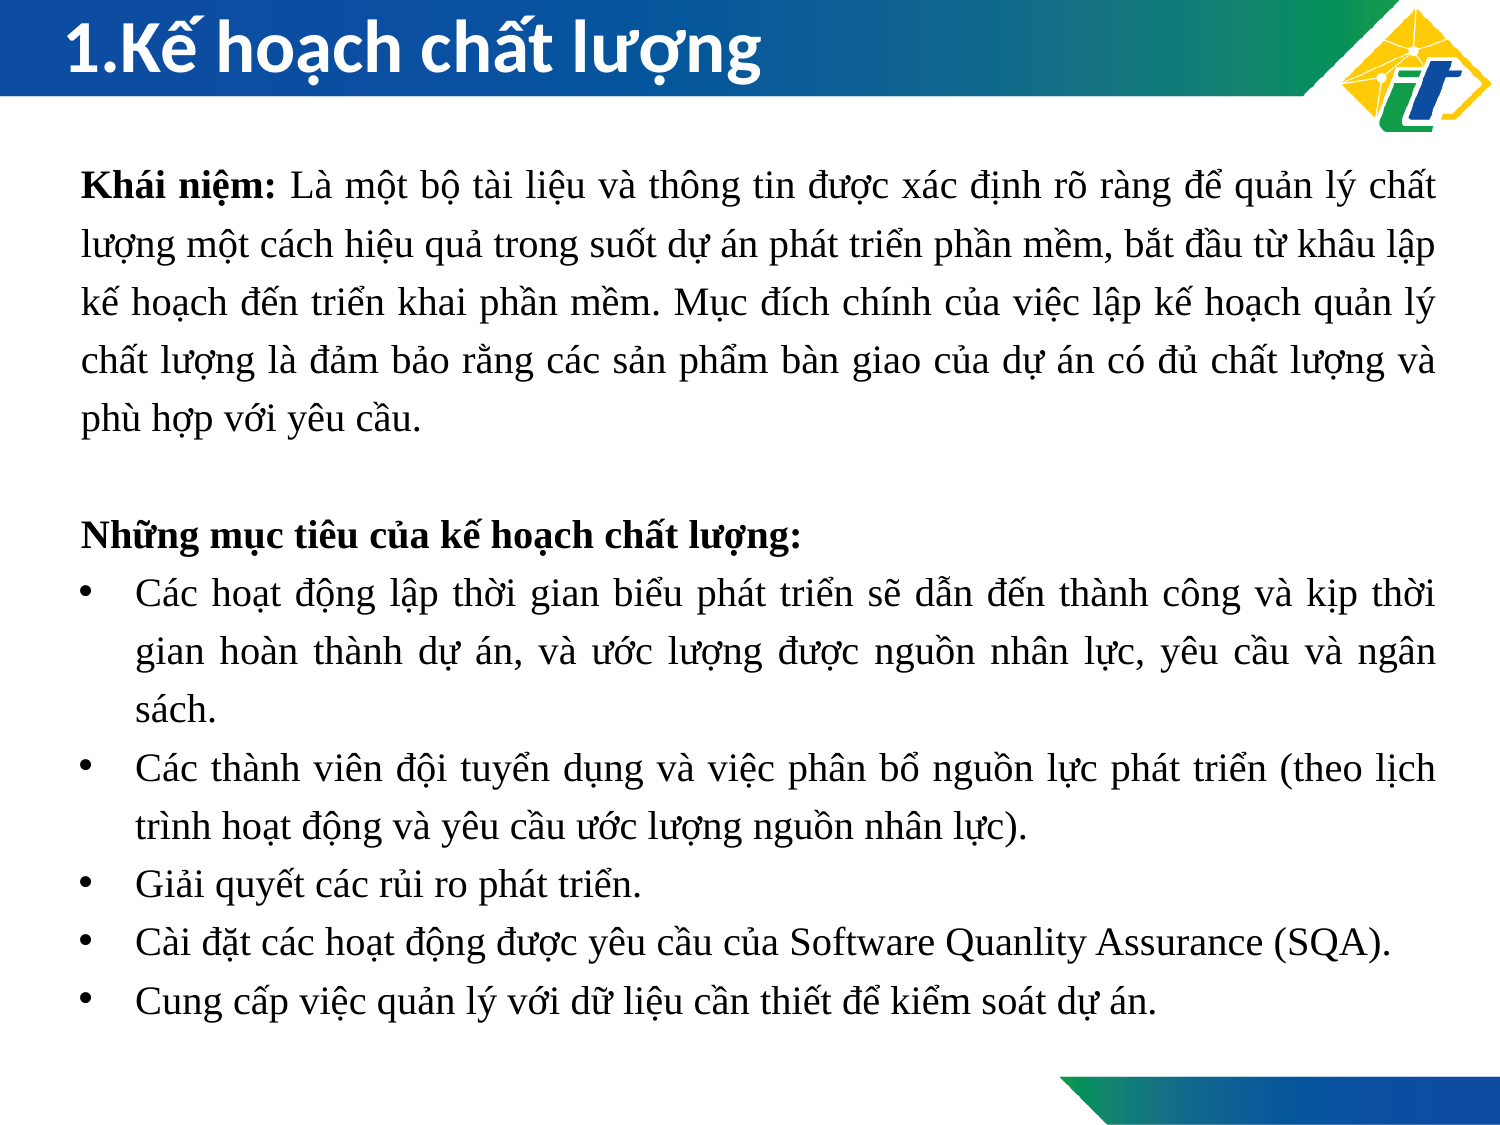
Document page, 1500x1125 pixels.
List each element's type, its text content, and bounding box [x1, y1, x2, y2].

picture [0, 0, 1500, 1125]
list Khái niệm: Là một bộ tài liệu và thông tin được xác định rõ ràng để quản lý chất lượng một cách hiệu quả trong suốt dự án phát triển phần mềm, bắt đầu từ khâu lập kế hoạch đến triển khai phần mềm. Mục đích chính của việc lập kế hoạch quản lý chất lượng là đảm bảo rằng các sản phẩm bàn giao của dự án có đủ chất lượng và phù hợp với yêu cầu. Những mục tiêu của kế hoạch chất lượng: Các hoạt động lập thời gian biểu phát triển sẽ dẫn đến thành công và kịp thời gian hoàn thành dự án, và ước lượng được nguồn nhân lực, yêu cầu và ngân sách. Các thành viên đội tuyển dụng và việc phân bổ nguồn lực phát triển (theo lịch trình hoạt động và yêu cầu ước lượng nguồn nhân lực). Giải quyết các rủi ro phát triển. Cài đặt các hoạt động được yêu cầu của Software Quanlity Assurance (SQA). Cung cấp việc quản lý với dữ liệu cần thiết để kiểm soát dự án. [47, 141, 1454, 1037]
title 1.Kế hoạch chất lượng [47, 0, 1304, 97]
